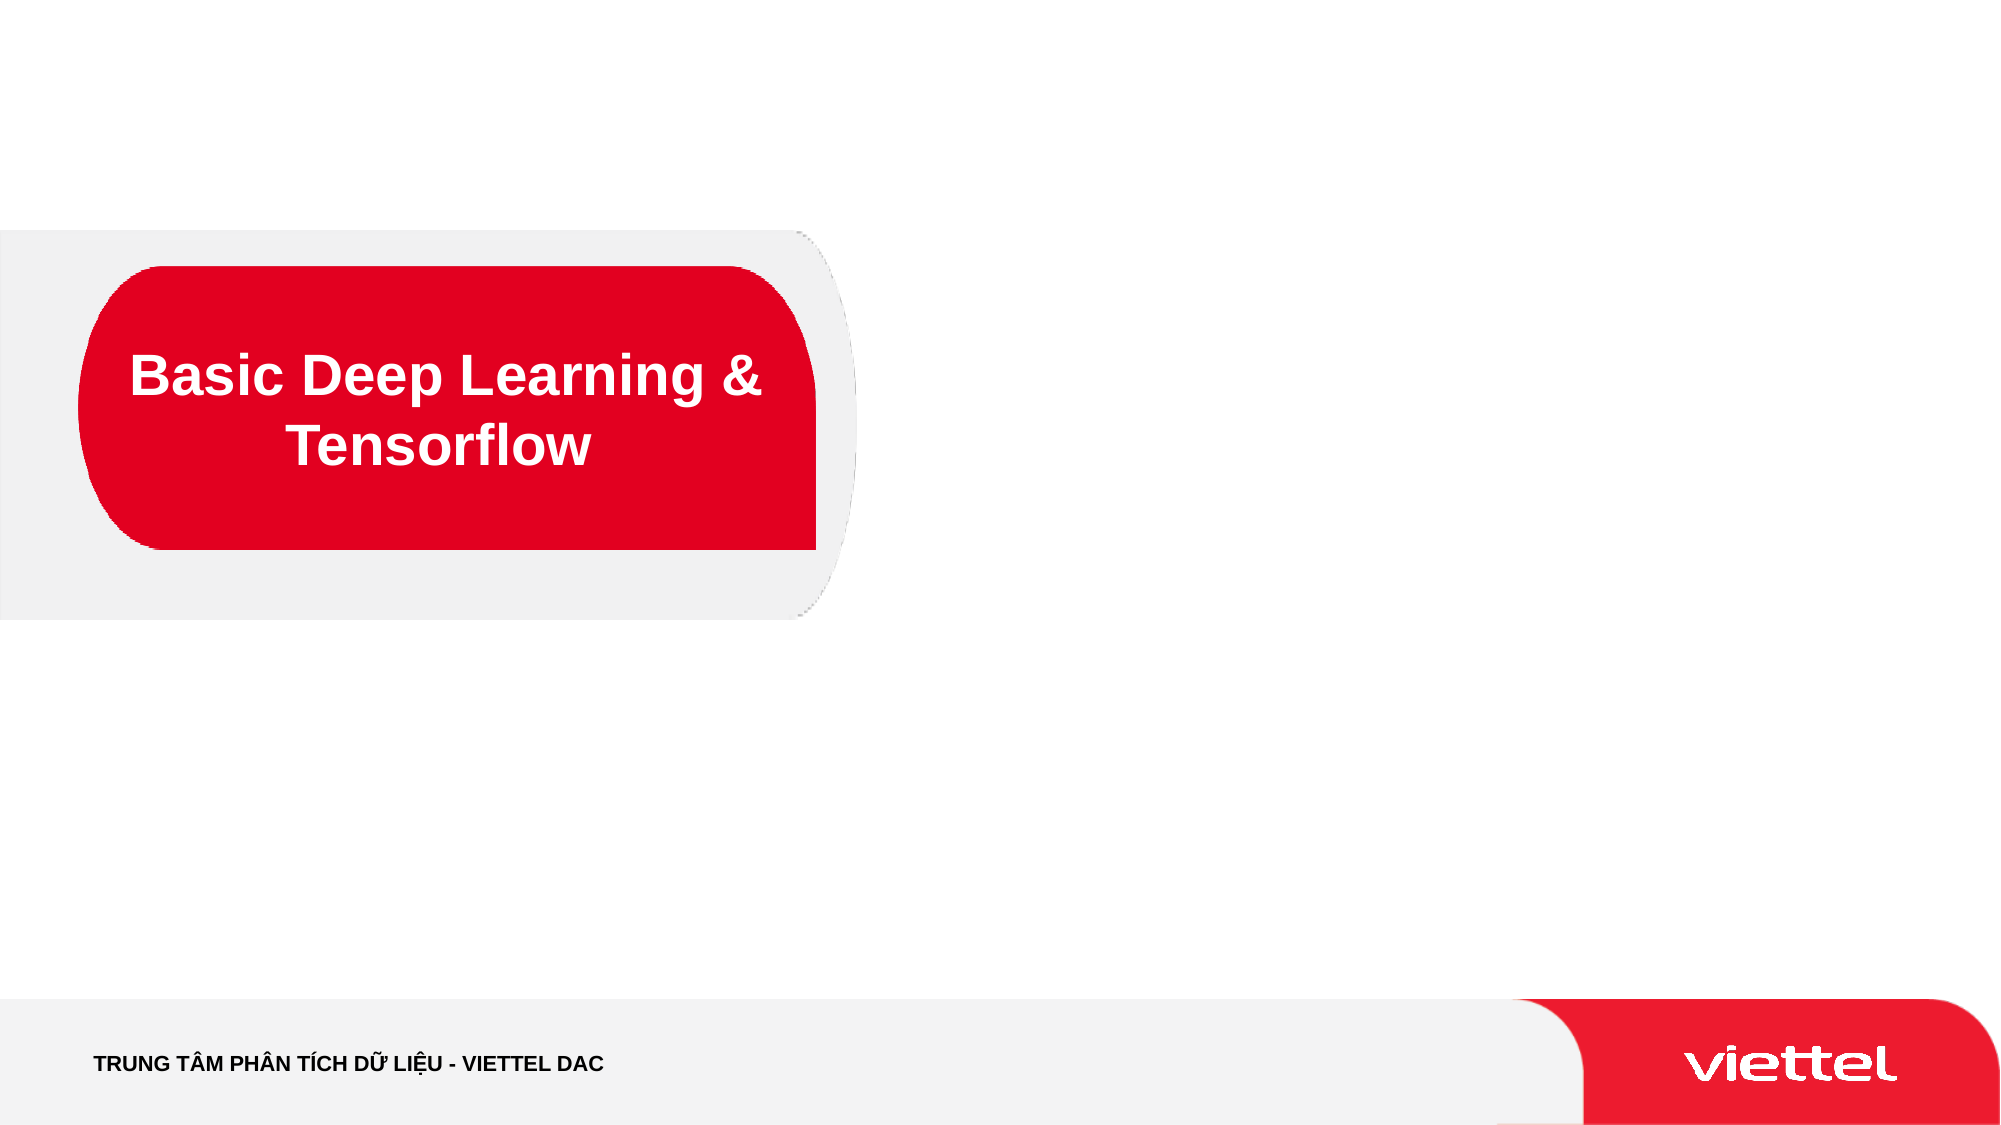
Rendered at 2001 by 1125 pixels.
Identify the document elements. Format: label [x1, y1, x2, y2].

picture [0, 230, 857, 620]
picture [0, 999, 2000, 1125]
